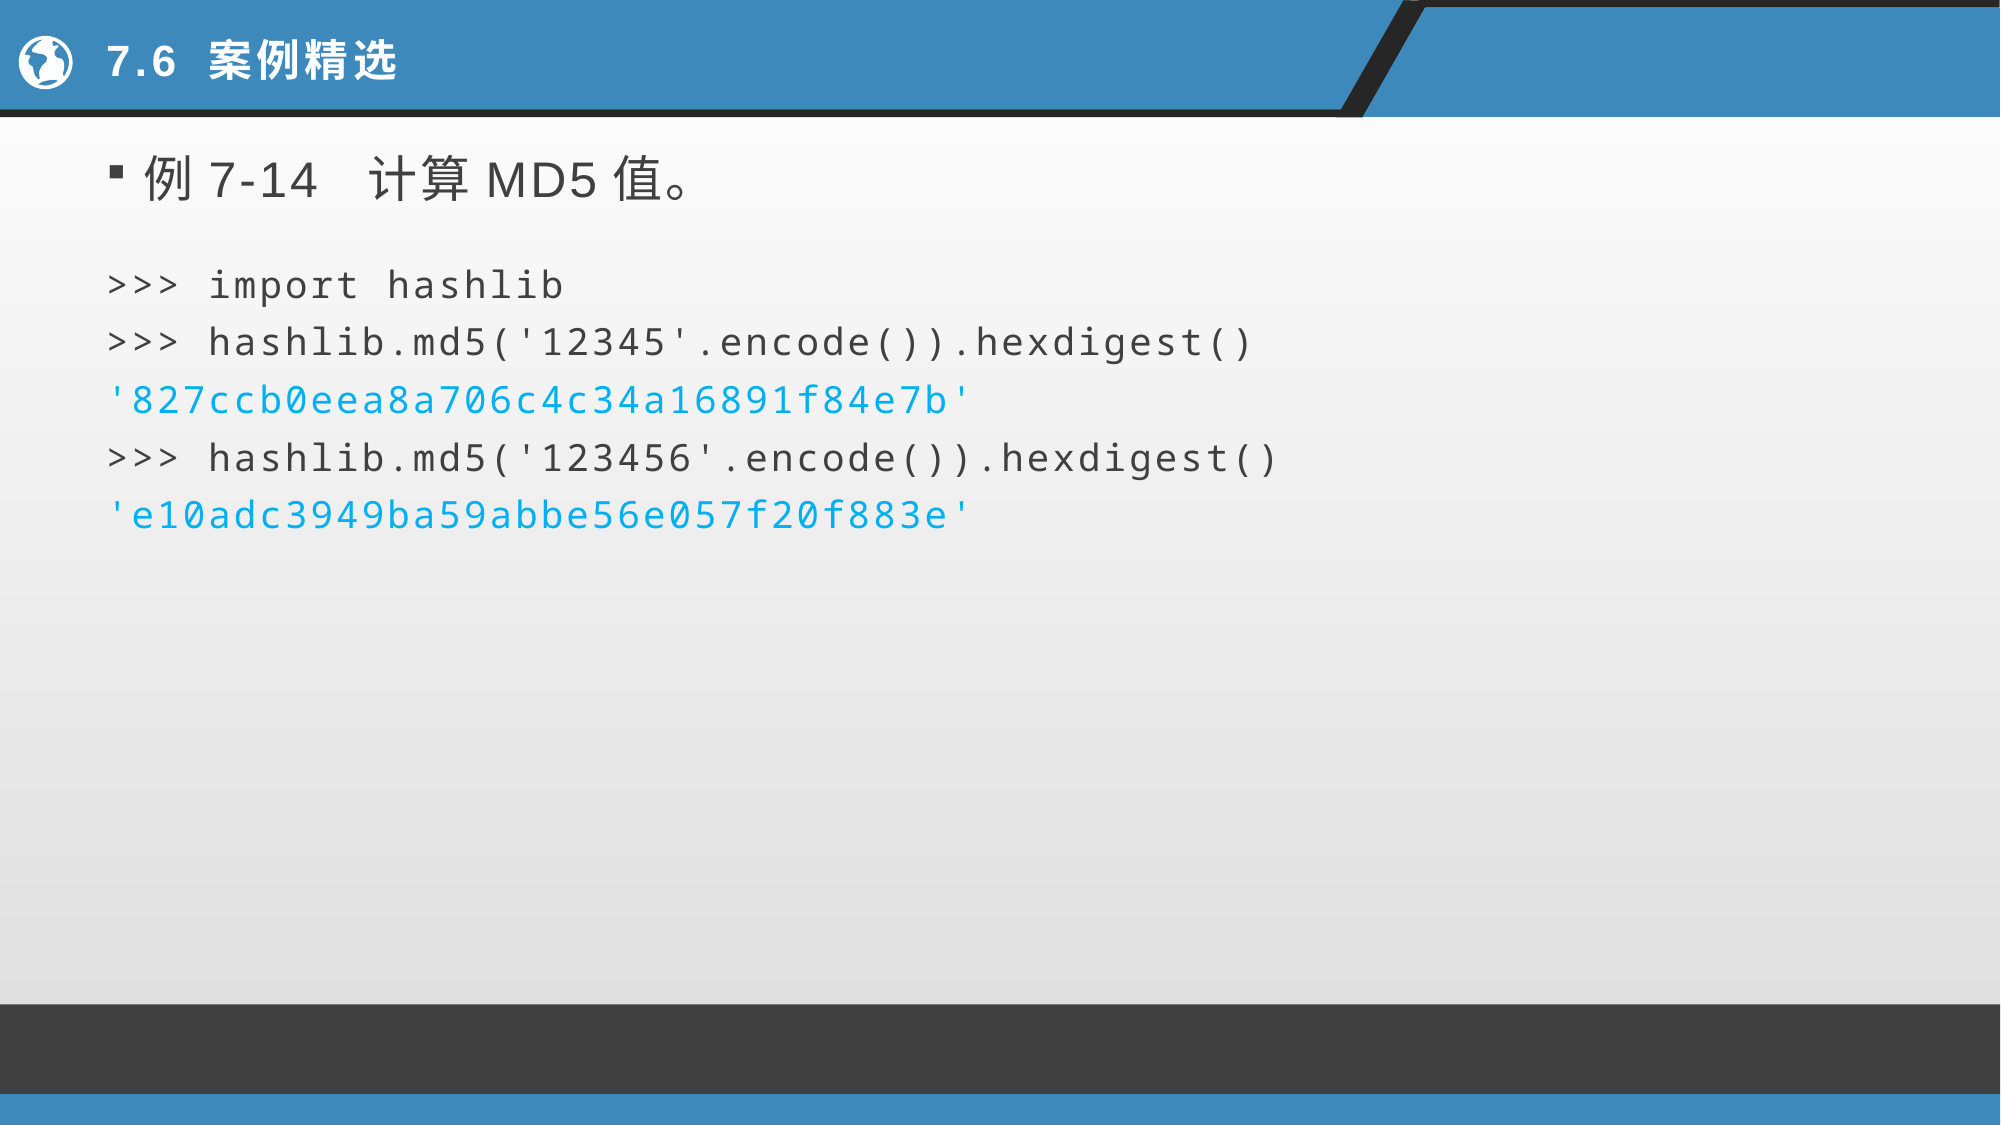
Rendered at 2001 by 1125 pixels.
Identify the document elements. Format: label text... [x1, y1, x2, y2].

title 7.6 案例精选 [90, 24, 977, 93]
list 例7-14 计算MD5值。 >>> import hashlib >>> hashlib.md5('12345'.encode()).hexdigest() '827ccb0eea8a706c4c34a16891f84e7b' >>> hashlib.md5('123456'.encode()).hexdigest() 'e10adc3949ba59abbe56e057f20f883e' [90, 146, 1921, 976]
